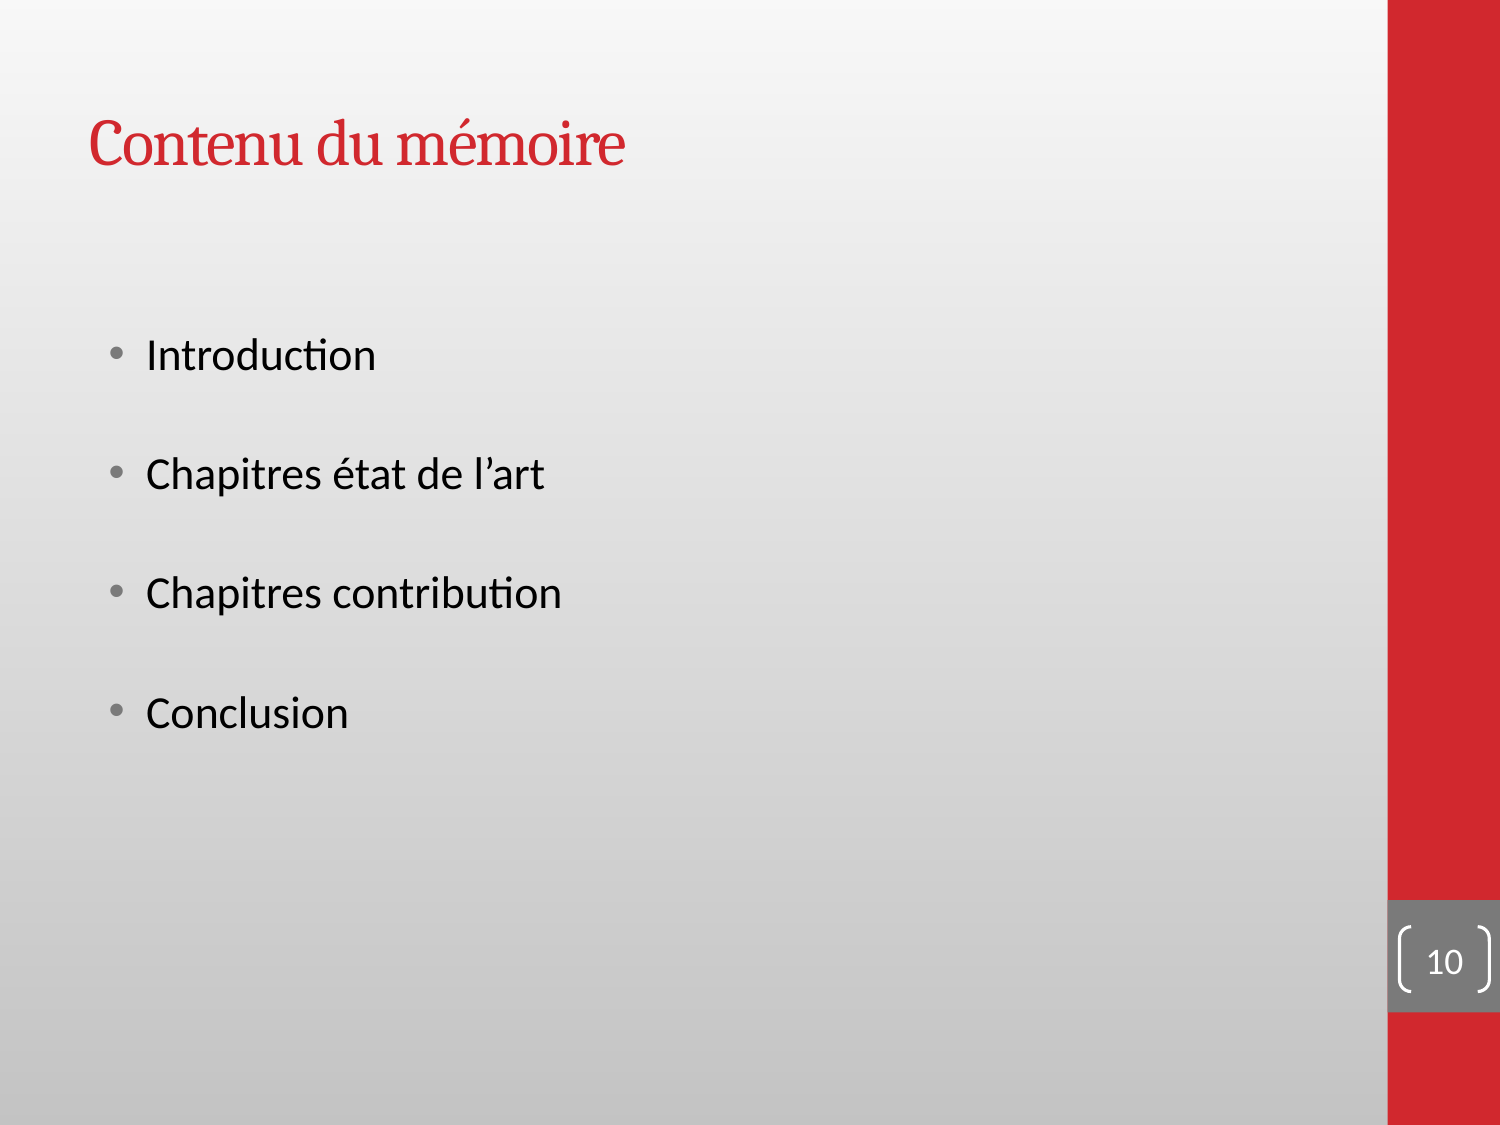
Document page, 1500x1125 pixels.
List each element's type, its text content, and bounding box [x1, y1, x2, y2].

text_box <numéro> [1399, 926, 1490, 992]
list Introduction Chapitres état de l’art Chapitres contribution Conclusion [75, 262, 1325, 1050]
title Contenu du mémoire [75, 45, 1325, 233]
